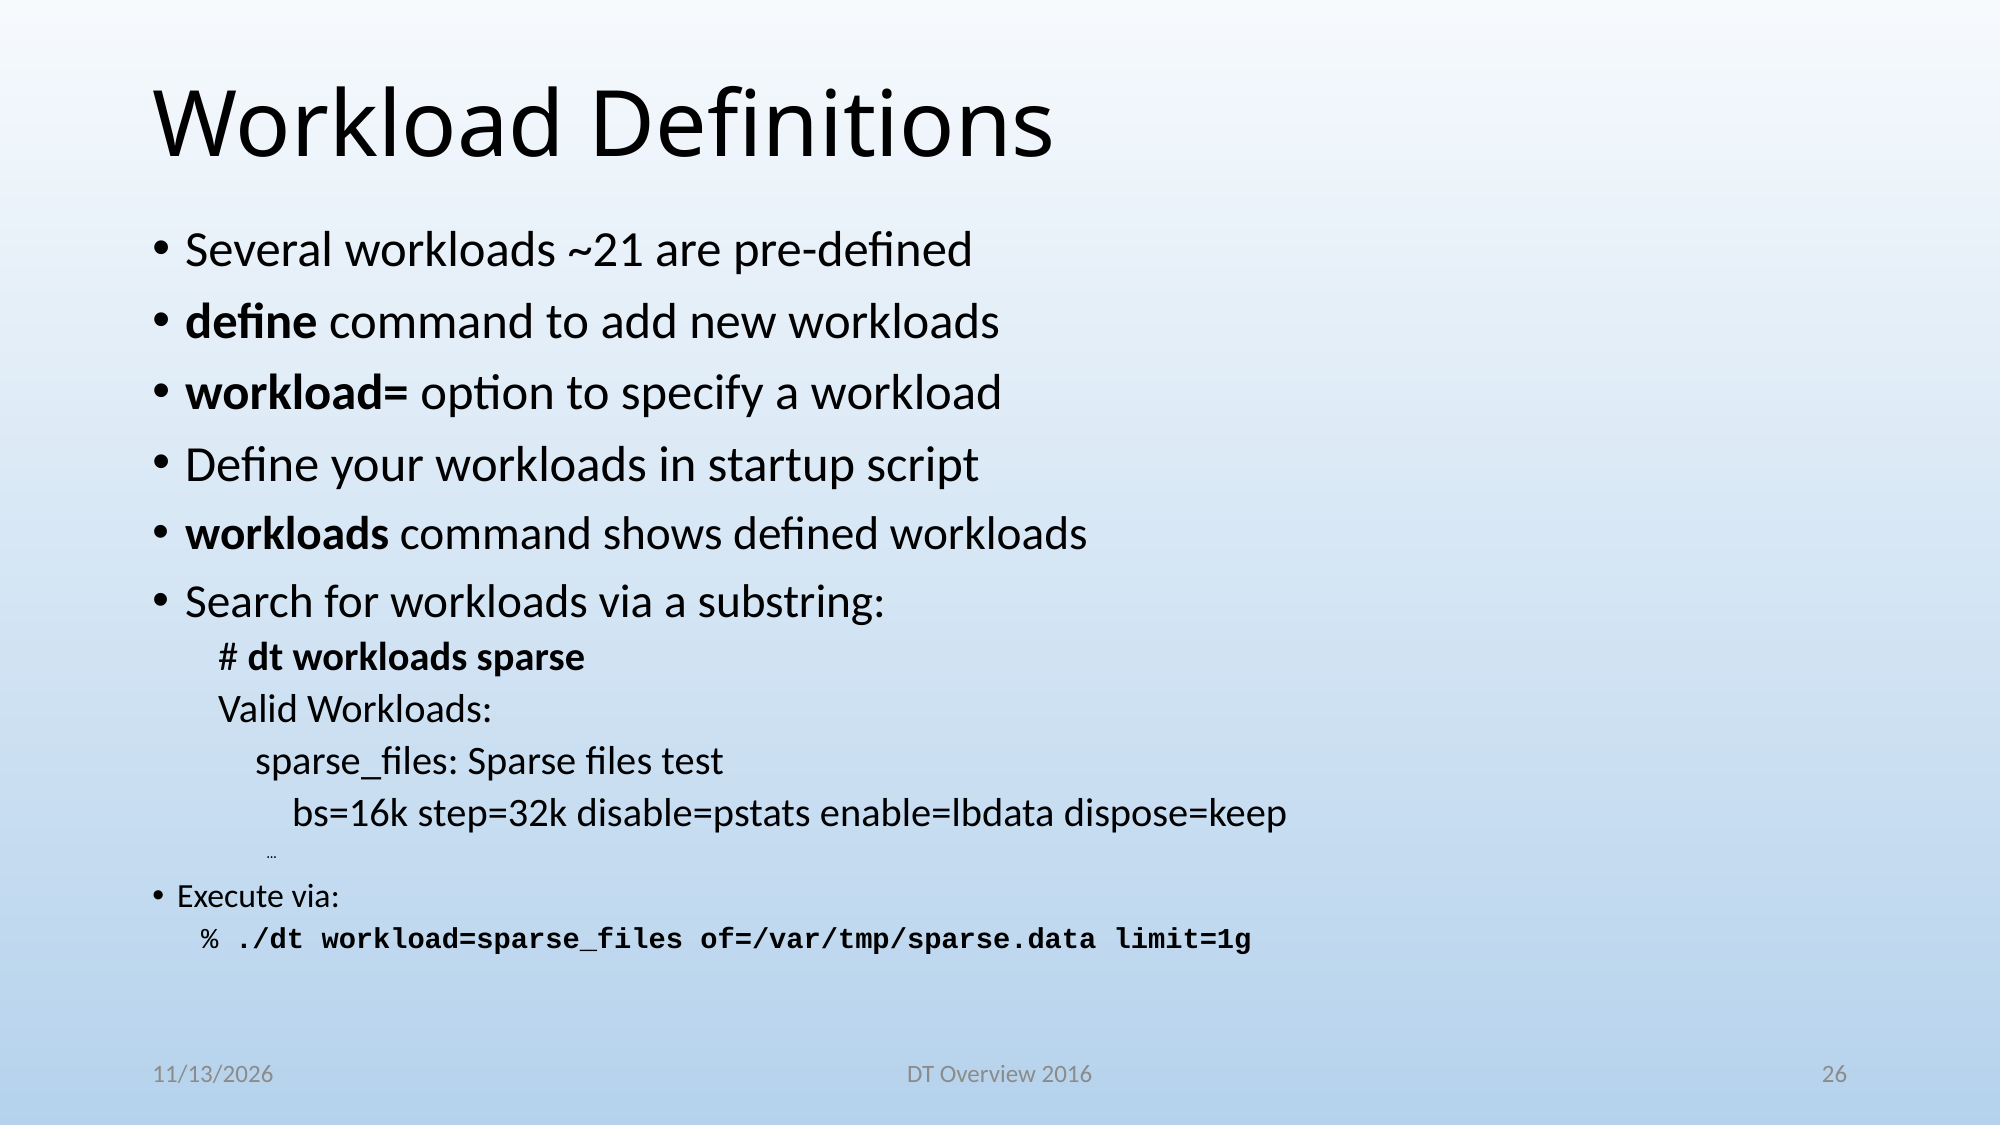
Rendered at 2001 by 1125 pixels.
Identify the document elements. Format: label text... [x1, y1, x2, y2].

footer DT Overview 2016 [662, 1042, 1338, 1103]
list Several workloads ~21 are pre-defined define command to add new workloads workload= option to specify a workload Define your workloads in startup script workloads command shows defined workloads Search for workloads via a substring: # dt workloads sparse Valid Workloads: sparse_files: Sparse files test bs=16k step=32k disable=pstats enable=lbdata dispose=keep … Execute via: % ./dt workload=sparse_files of=/var/tmp/sparse.data limit=1g [137, 215, 1863, 968]
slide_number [137, 1042, 588, 1103]
title Workload Definitions [137, 59, 1863, 194]
slide_number 26 [1412, 1042, 1863, 1103]
